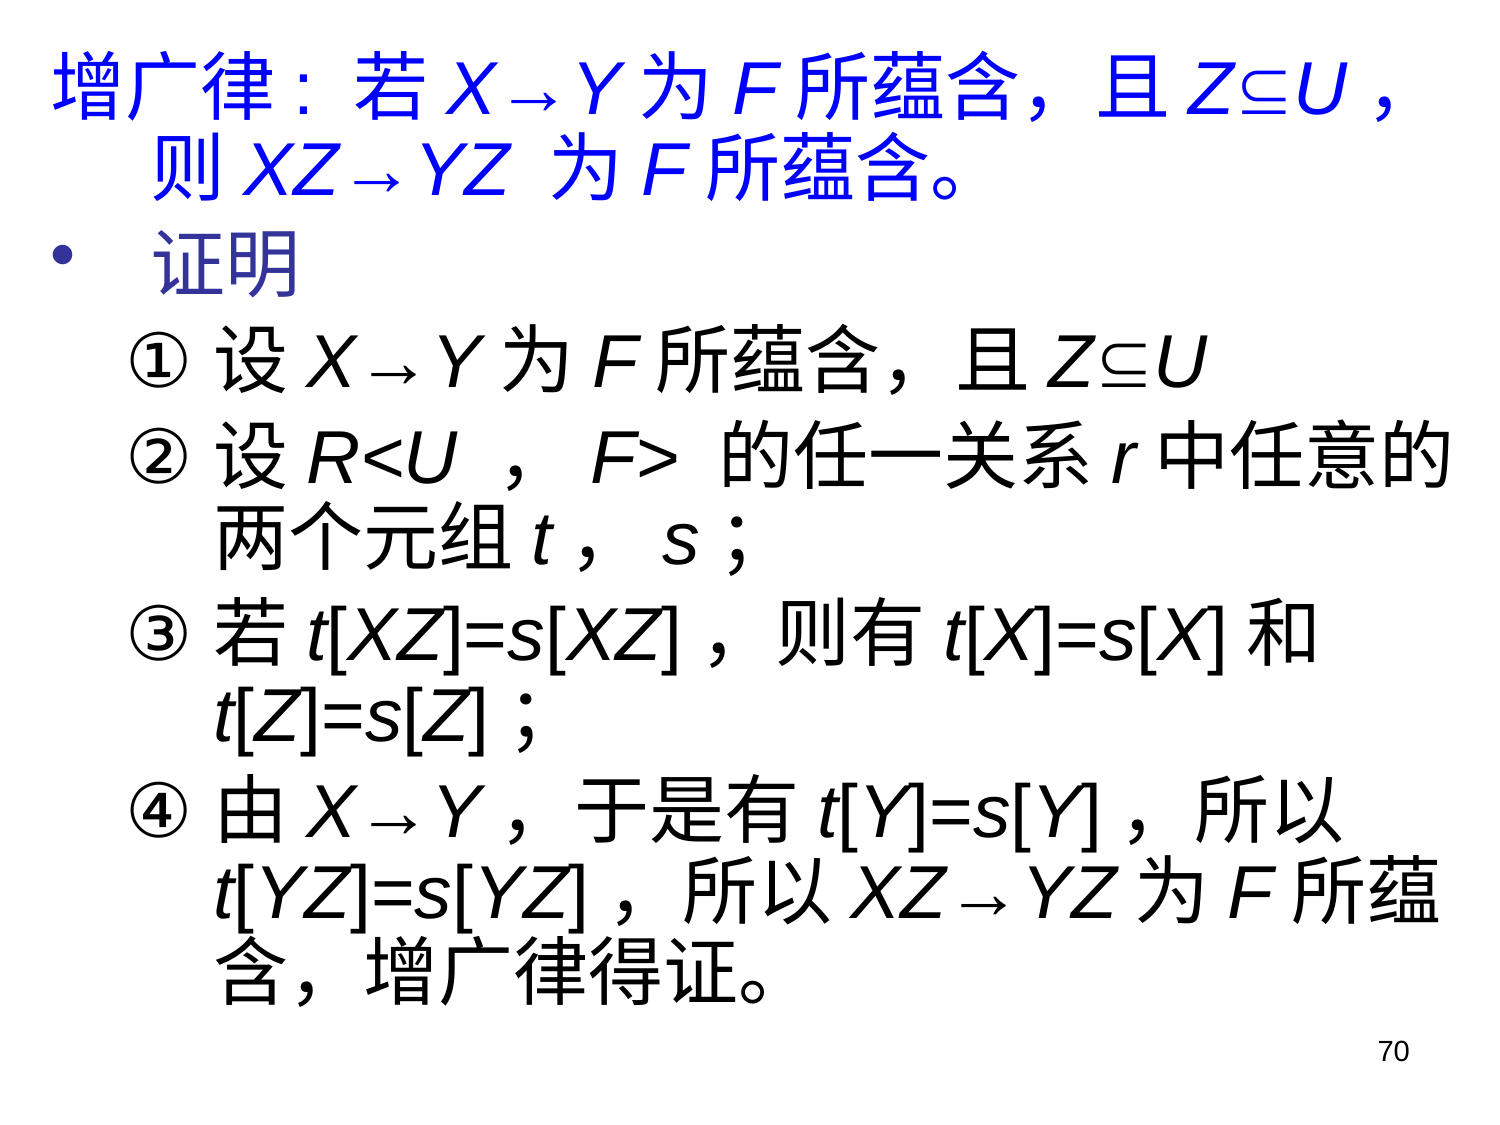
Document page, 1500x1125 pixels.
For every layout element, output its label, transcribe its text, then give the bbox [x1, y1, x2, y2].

slide_number 70 [1074, 1047, 1426, 1103]
list 增广律: 若X→Y为F所蕴含，且ZU，则XZ→YZ 为F所蕴含。 证明 设X→Y为F所蕴含，且ZU 设R<U ，F> 的任一关系r中任意的两个元组t，s； 若t[XZ]=s[XZ]，则有t[X]=s[X]和 t[Z]=s[Z]； 由X→Y，于是有t[Y]=s[Y]，所以 t[YZ]=s[YZ]，所以XZ→YZ为F所蕴含，增广律得证。 [35, 42, 1500, 1047]
